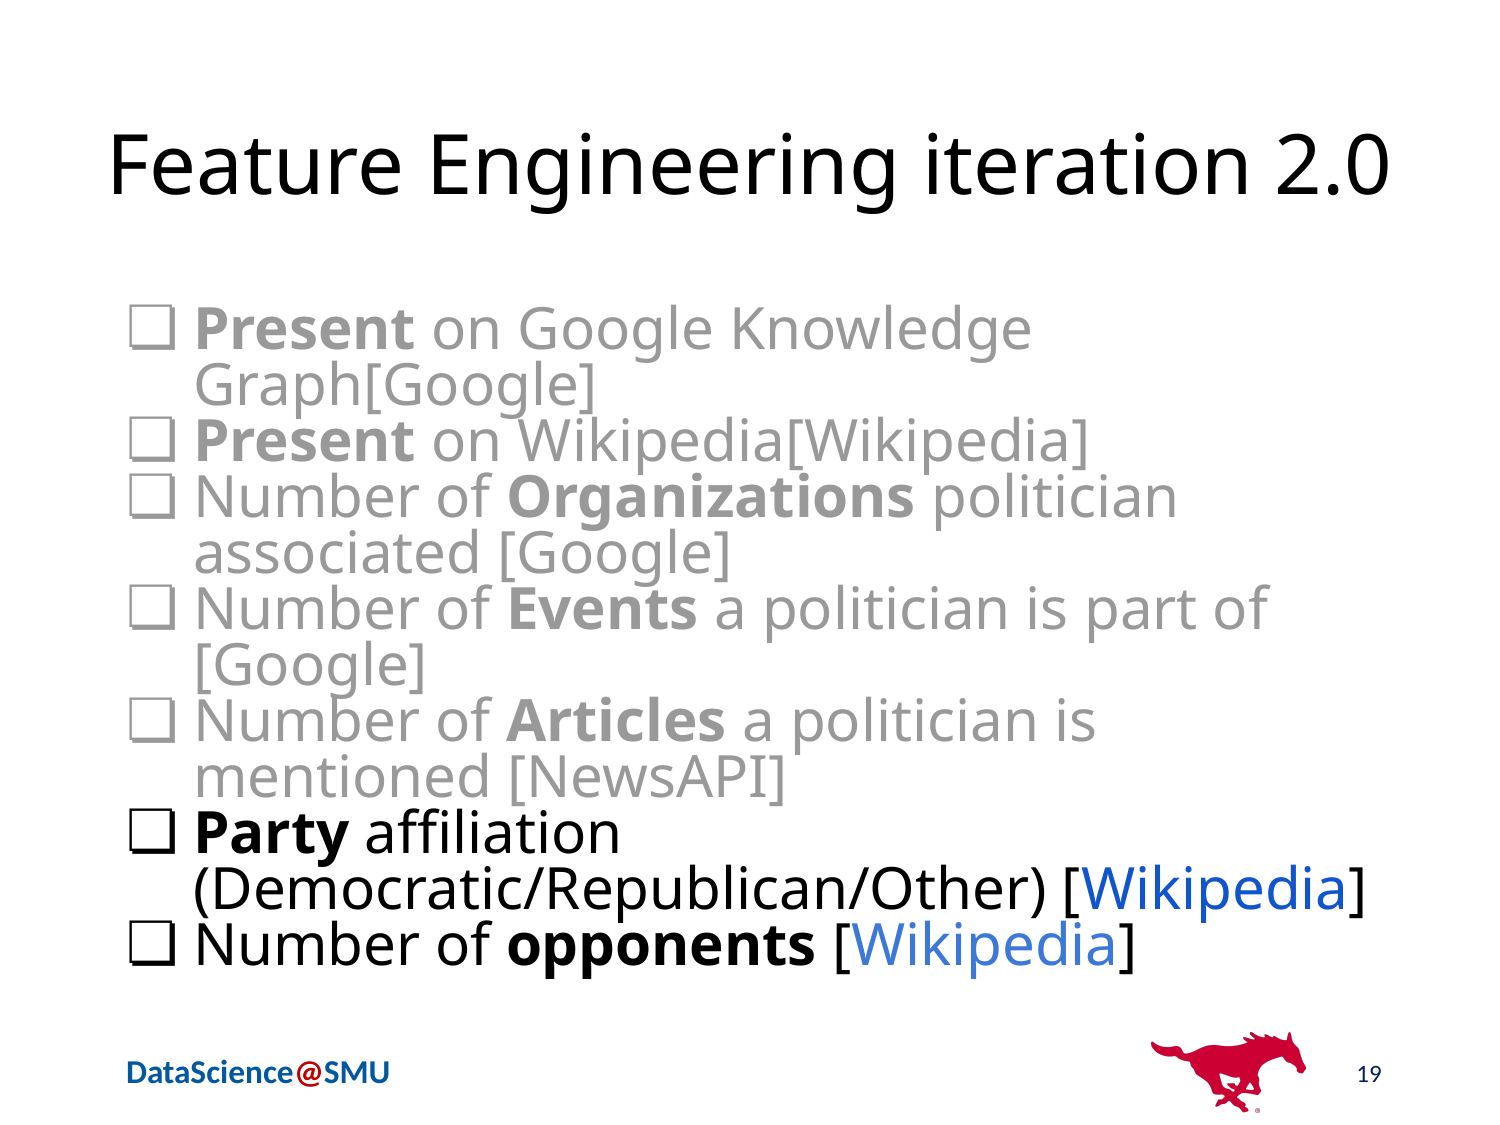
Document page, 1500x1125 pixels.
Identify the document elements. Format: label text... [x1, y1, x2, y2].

slide_number 19 [1059, 1042, 1397, 1103]
picture [1151, 1103, 1306, 1113]
text_box Feature Engineering iteration 2.0 [0, 0, 1500, 335]
picture [1151, 1032, 1306, 1042]
list Present on Google Knowledge Graph[Google] Present on Wikipedia[Wikipedia] Number of Organizations politician associated [Google] Number of Events a politician is part of [Google] Number of Articles a politician is mentioned [NewsAPI] Party affiliation (Democratic/Republican/Other) [Wikipedia] Number of opponents [Wikipedia] [103, 297, 1397, 1011]
